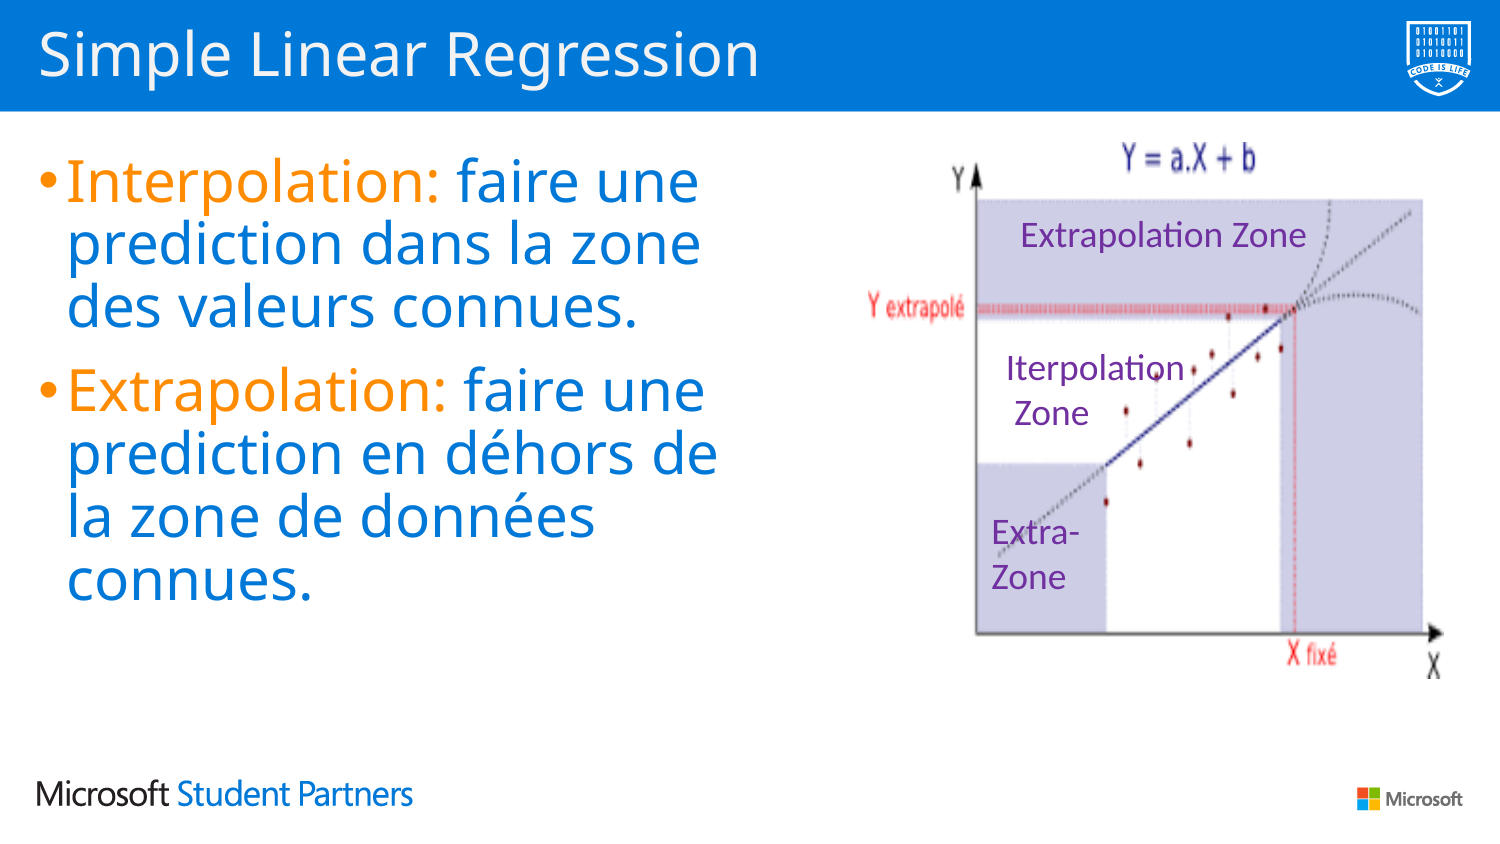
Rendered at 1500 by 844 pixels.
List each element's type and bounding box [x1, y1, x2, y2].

picture [0, 0, 1500, 844]
list [868, 142, 1444, 680]
